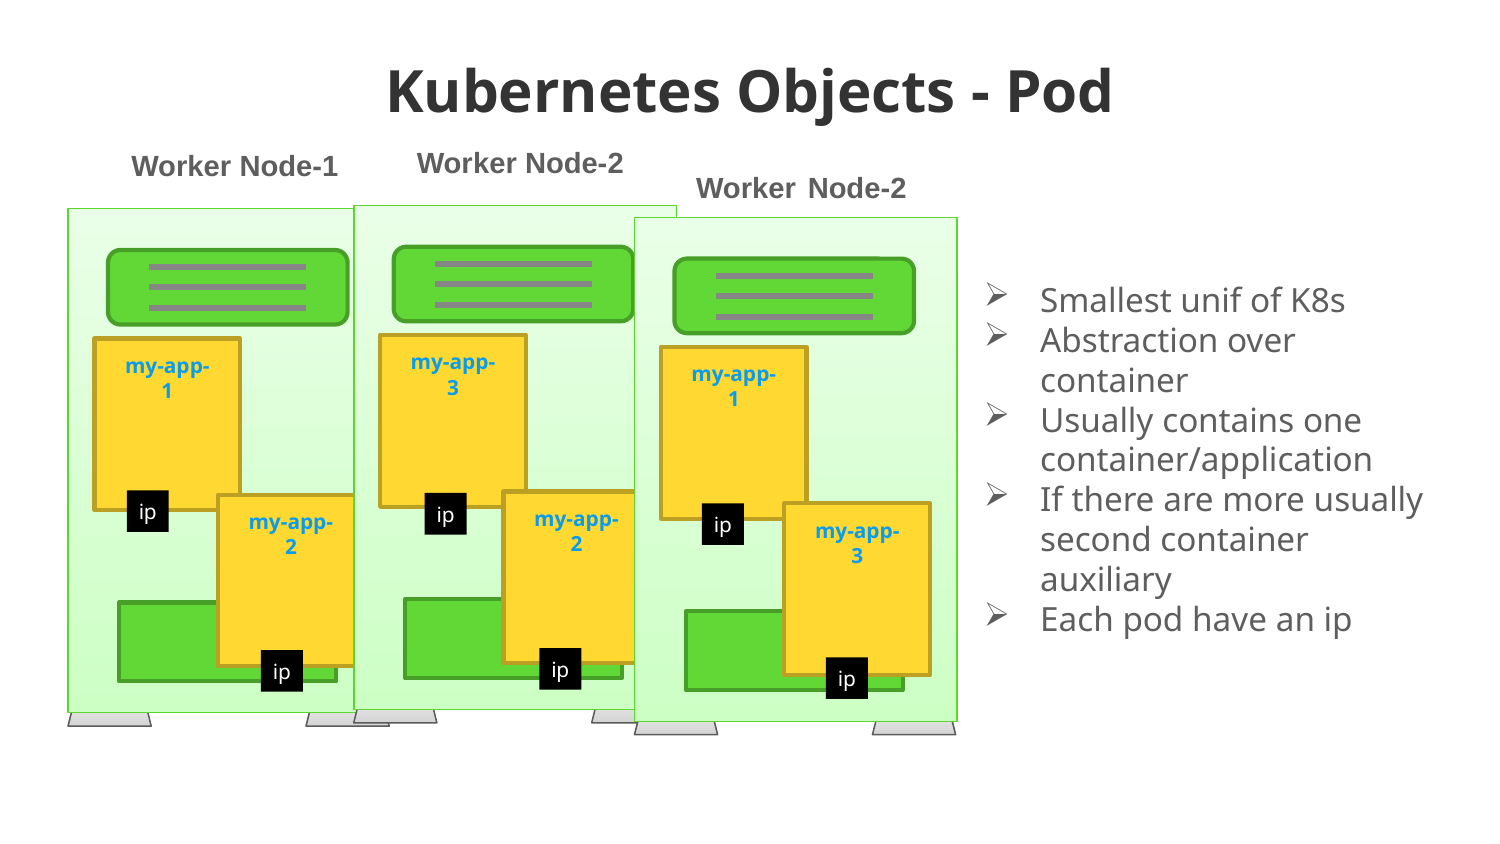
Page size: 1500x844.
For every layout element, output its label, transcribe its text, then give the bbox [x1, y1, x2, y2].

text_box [379, 334, 527, 508]
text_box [660, 346, 807, 519]
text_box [340, 136, 701, 723]
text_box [620, 148, 982, 735]
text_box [217, 494, 340, 667]
text_box Smallest unif of K8s Abstraction over container Usually contains one container/application If there are more usually second container auxiliary Each pod have an ip [982, 270, 1458, 647]
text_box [54, 140, 416, 727]
text_box Kubernetes Objects - Pod [338, 51, 1162, 128]
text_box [784, 503, 931, 676]
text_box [94, 338, 241, 511]
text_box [503, 491, 620, 664]
